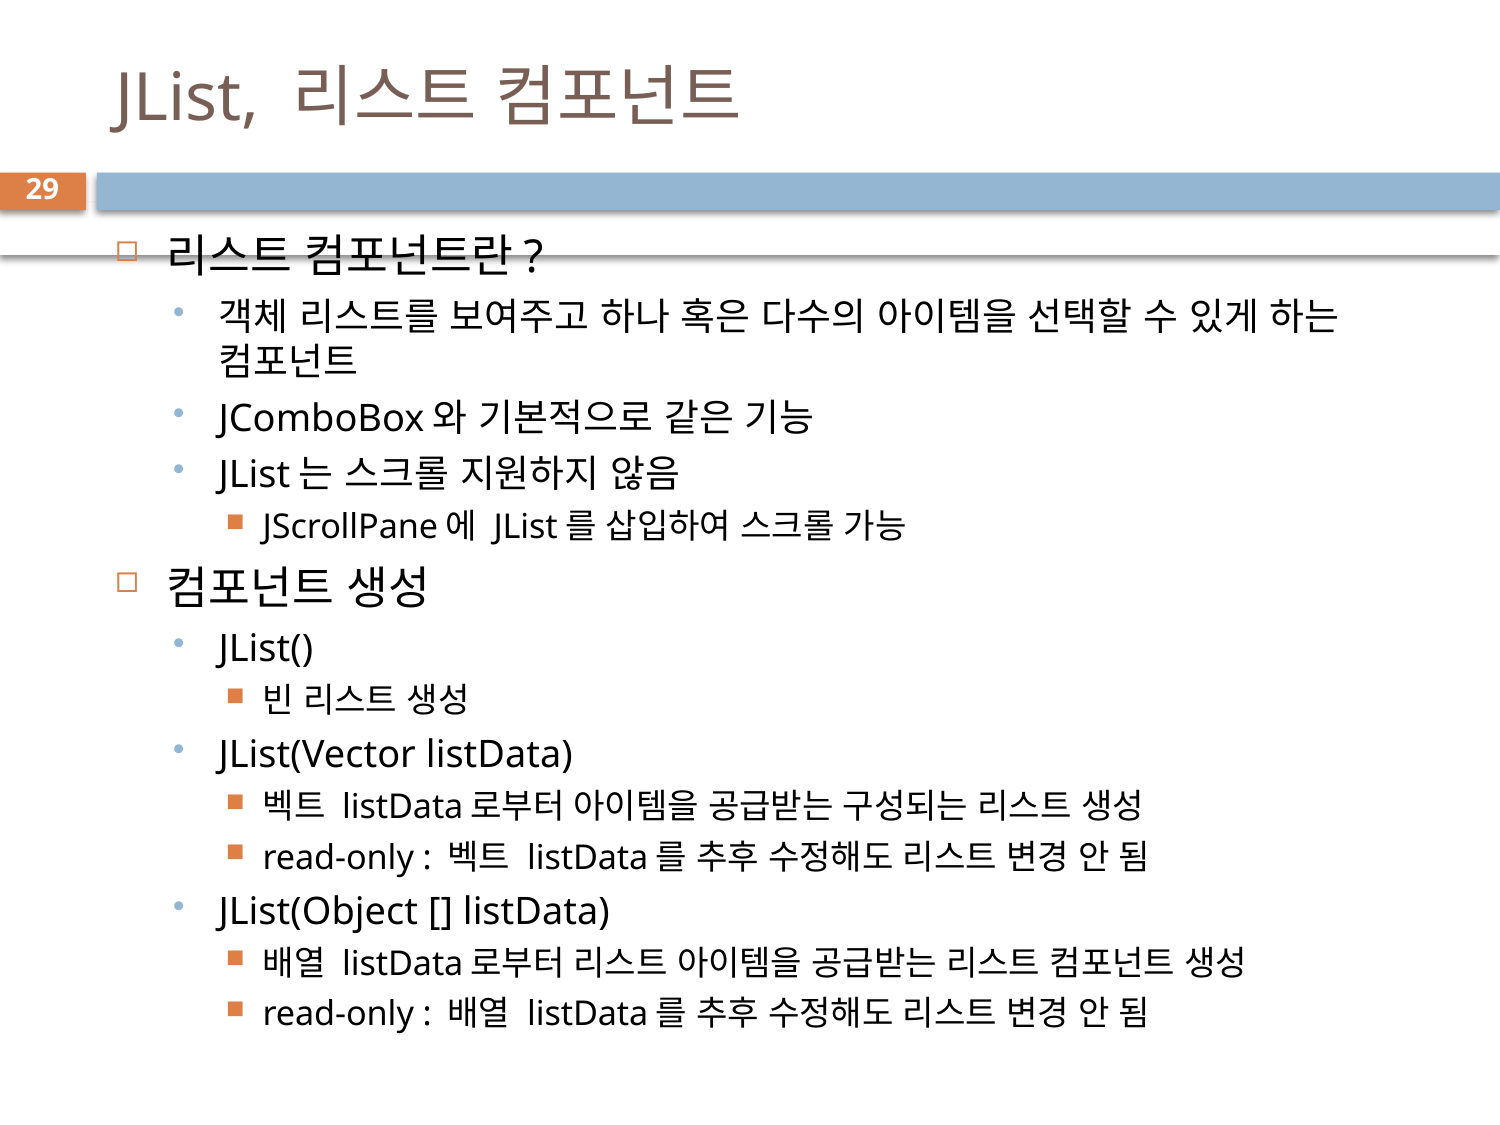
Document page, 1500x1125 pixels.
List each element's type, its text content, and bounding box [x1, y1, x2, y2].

slide_number 29 [0, 170, 87, 211]
list 리스트 컴포넌트란? 객체 리스트를 보여주고 하나 혹은 다수의 아이템을 선택할 수 있게 하는 컴포넌트 JComboBox와 기본적으로 같은 기능 JList는 스크롤 지원하지 않음 JScrollPane에 JList를 삽입하여 스크롤 가능 컴포넌트 생성 JList() 빈 리스트 생성 JList(Vector listData) 벡트 listData로부터 아이템을 공급받는 구성되는 리스트 생성 read-only : 벡트 listData를 추후 수정해도 리스트 변경 안 됨 JList(Object [] listData) 배열 listData로부터 리스트 아이템을 공급받는 리스트 컴포넌트 생성 read-only : 배열 listData를 추후 수정해도 리스트 변경 안 됨 [100, 219, 1438, 1047]
title JList, 리스트 컴포넌트 [100, 37, 1438, 149]
